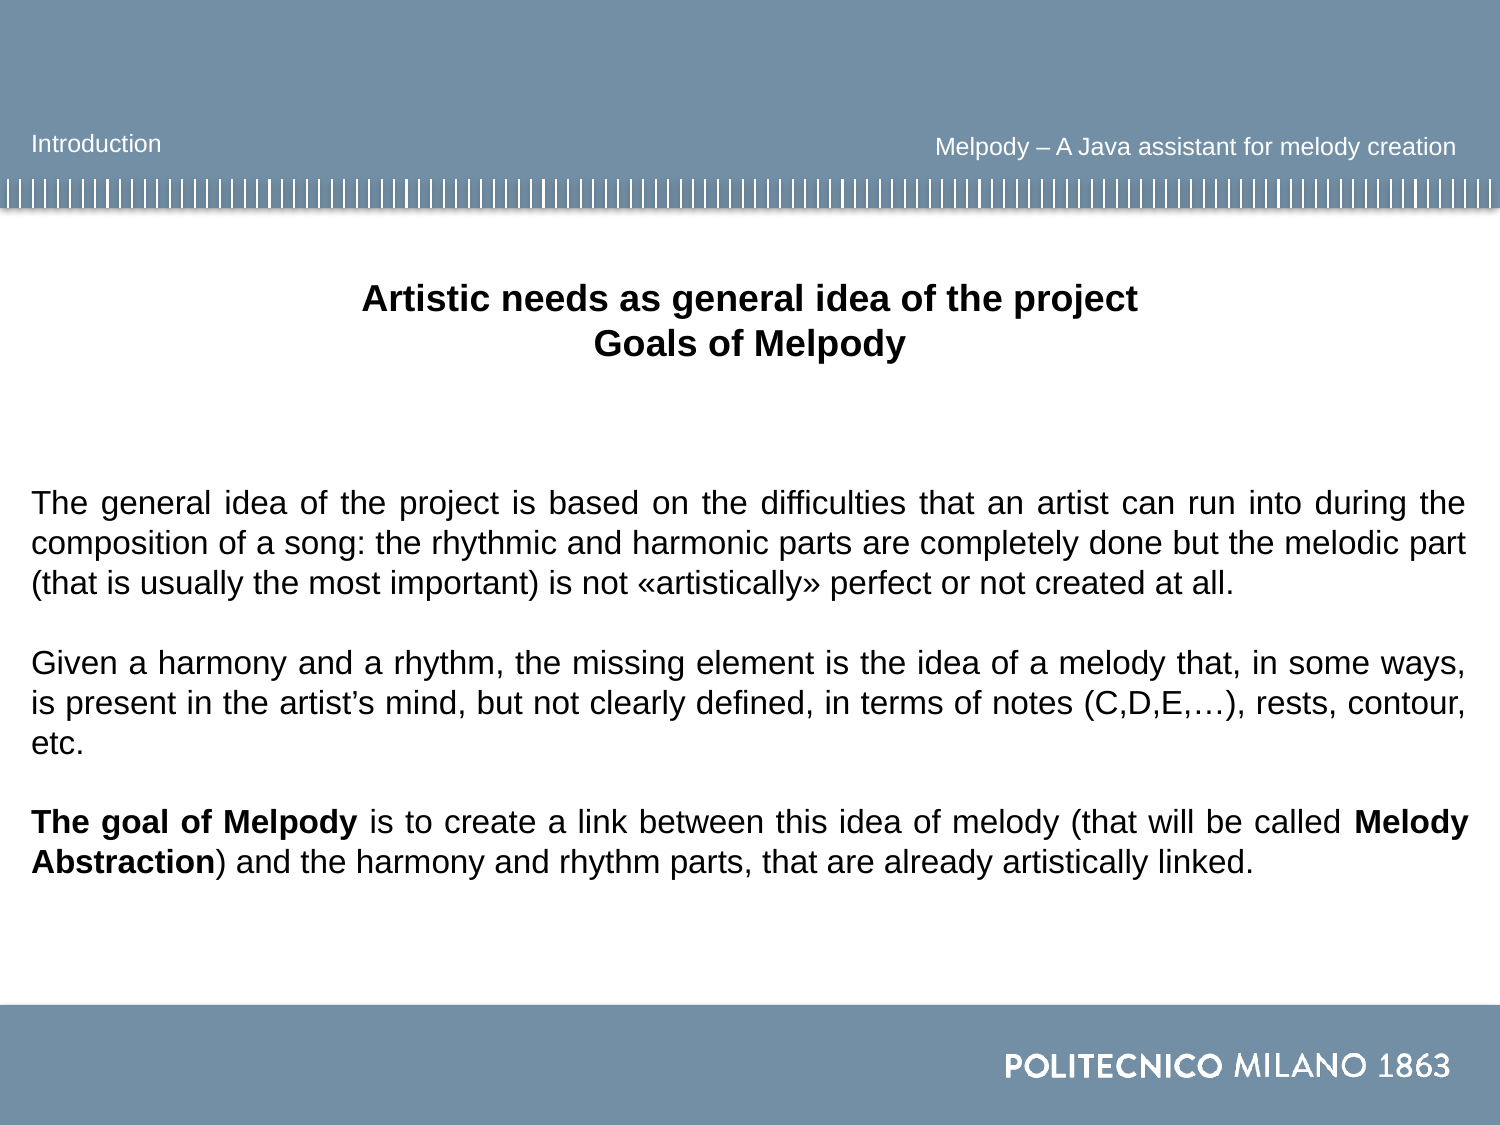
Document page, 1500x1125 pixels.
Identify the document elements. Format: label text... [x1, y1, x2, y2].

picture [999, 1041, 1456, 1089]
text_box The general idea of the project is based on the difficulties that an artist can run into during the composition of a song: the rhythmic and harmonic parts are completely done but the melodic part (that is usually the most important) is not «artistically» perfect or not created at all. Given a harmony and a rhythm, the missing element is the idea of a melody that, in some ways, is present in the artist’s mind, but not clearly defined, in terms of notes (C,D,E,…), rests, contour, etc. The goal of Melpody is to create a link between this idea of melody (that will be called Melody Abstraction) and the harmony and rhythm parts, that are already artistically linked. [16, 473, 1484, 888]
text_box Introduction [16, 120, 241, 165]
text_box Artistic needs as general idea of the project Goals of Melpody [16, 266, 1484, 372]
text_box Melpody – A Java assistant for melody creation [920, 122, 1473, 168]
